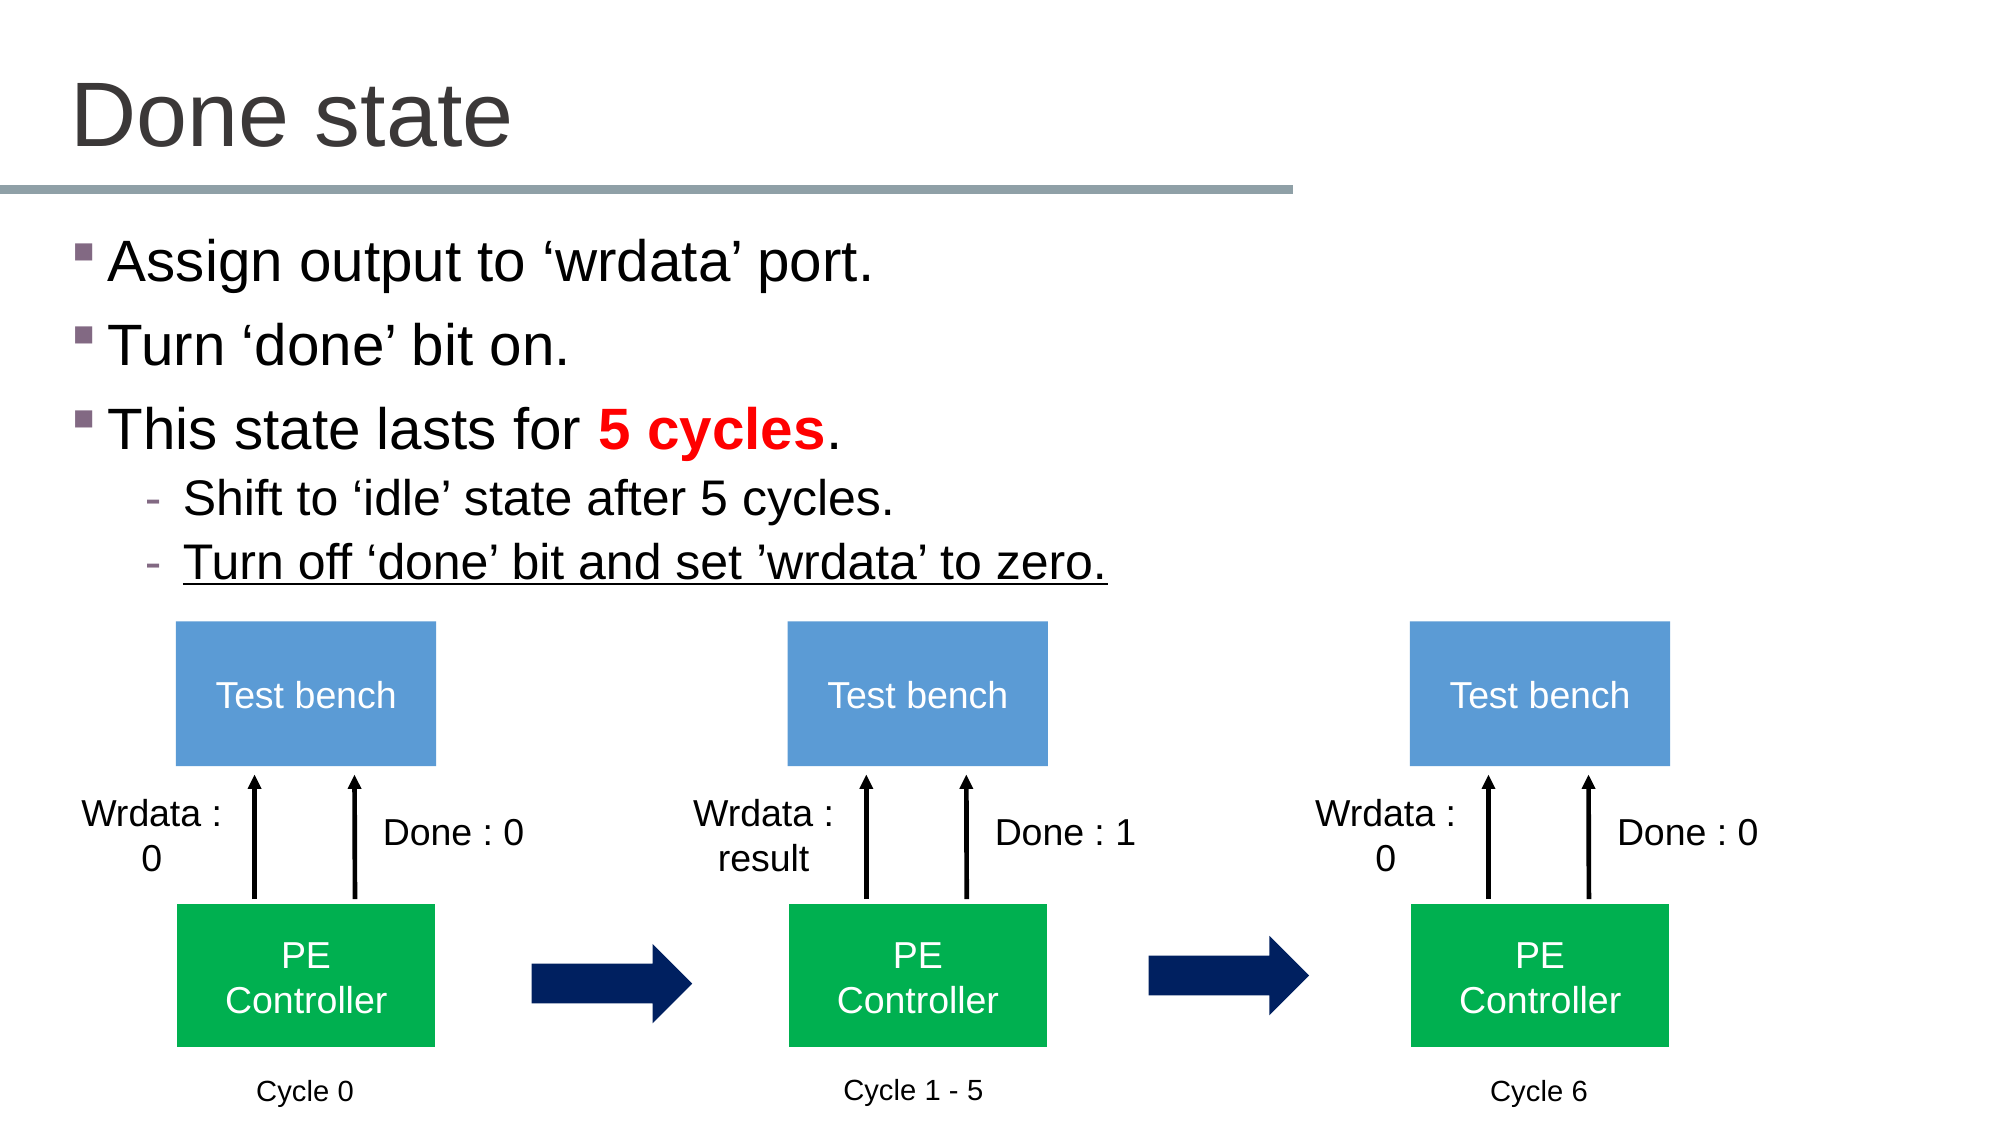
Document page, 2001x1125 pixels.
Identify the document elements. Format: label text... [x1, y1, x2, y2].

text_box PE Controller [1409, 902, 1671, 1049]
text_box Test bench [787, 620, 1049, 767]
text_box Test bench [1409, 620, 1671, 767]
text_box Wrdata : result [678, 781, 849, 886]
text_box PE Controller [787, 902, 1049, 1049]
text_box PE Controller [175, 902, 437, 1049]
text_box Wrdata : 0 [1300, 781, 1472, 886]
title Done state [55, 53, 1271, 180]
text_box Wrdata : 0 [66, 781, 238, 886]
text_box Cycle 6 [1475, 1065, 1605, 1115]
text_box Done : 0 [1602, 800, 1783, 861]
text_box Cycle 1 - 5 [828, 1063, 1008, 1114]
text_box Done : 1 [980, 800, 1160, 861]
list Assign output to ‘wrdata’ port. Turn ‘done’ bit on. This state lasts for 5 cycles. Shift to ‘idle’ state after 5 cycles. Turn off ‘done’ bit and set ’wrdata’ to zero. [55, 223, 1863, 976]
text_box [1147, 933, 1311, 1018]
text_box Test bench [175, 620, 437, 767]
text_box Done : 0 [368, 800, 549, 861]
text_box Cycle 0 [241, 1065, 371, 1115]
text_box [530, 941, 694, 1026]
